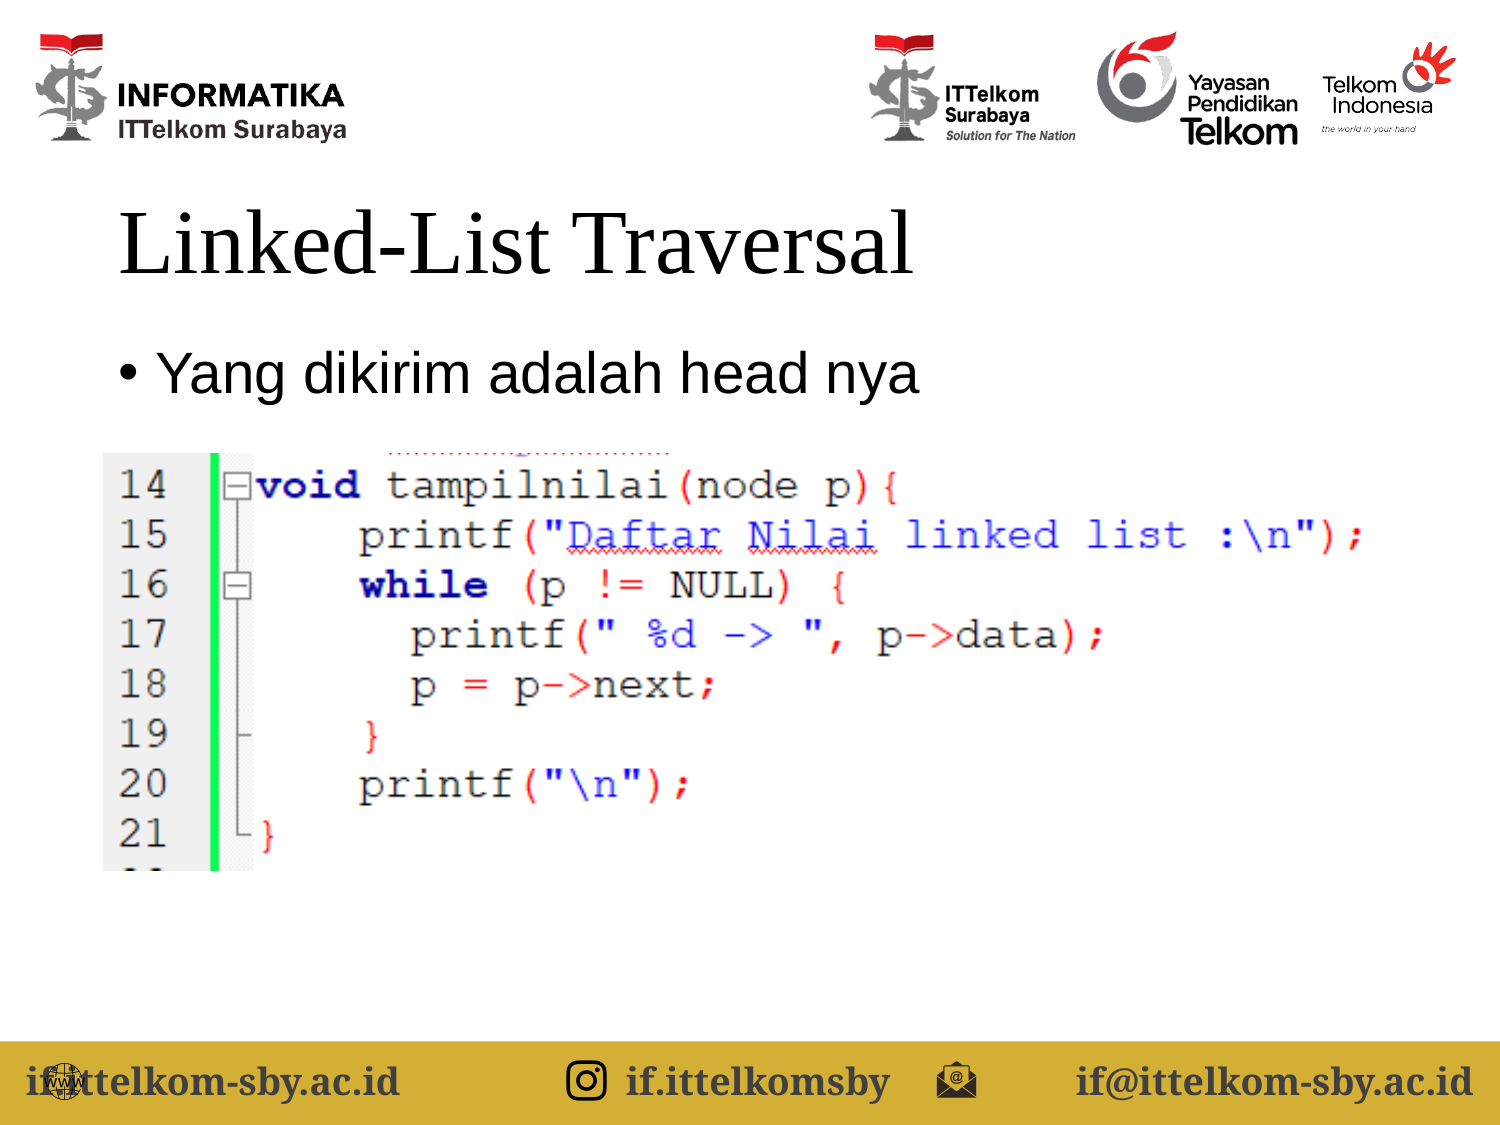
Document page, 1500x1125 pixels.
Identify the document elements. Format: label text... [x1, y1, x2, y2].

picture [33, 28, 351, 147]
picture [867, 28, 1082, 147]
picture [103, 453, 1381, 871]
picture [1094, 28, 1300, 147]
picture [1312, 28, 1466, 147]
title Linked-List Traversal [103, 174, 1397, 313]
list Yang dikirim adalah head nya [103, 335, 1397, 1014]
